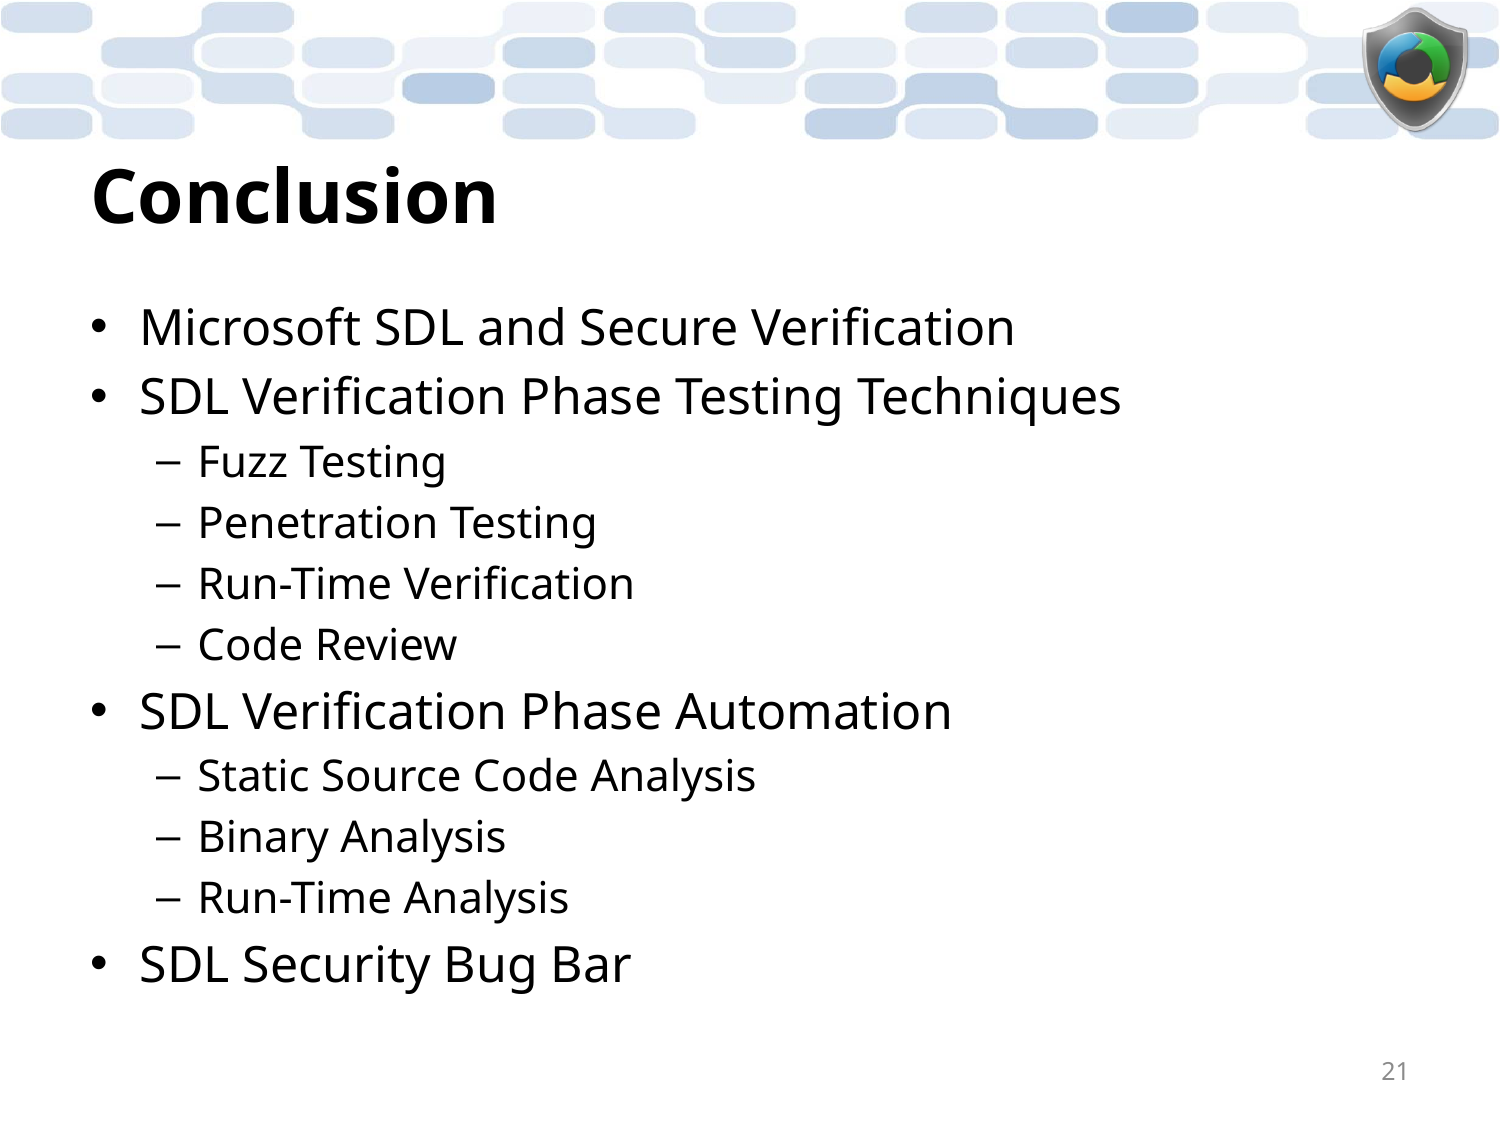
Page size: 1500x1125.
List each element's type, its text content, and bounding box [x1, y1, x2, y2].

title Conclusion [75, 137, 1425, 250]
slide_number 21 [1074, 1042, 1425, 1103]
picture [0, 0, 1500, 140]
list Microsoft SDL and Secure Verification SDL Verification Phase Testing Techniques Fuzz Testing Penetration Testing Run-Time Verification Code Review SDL Verification Phase Automation Static Source Code Analysis Binary Analysis Run-Time Analysis SDL Security Bug Bar [75, 287, 1425, 1005]
